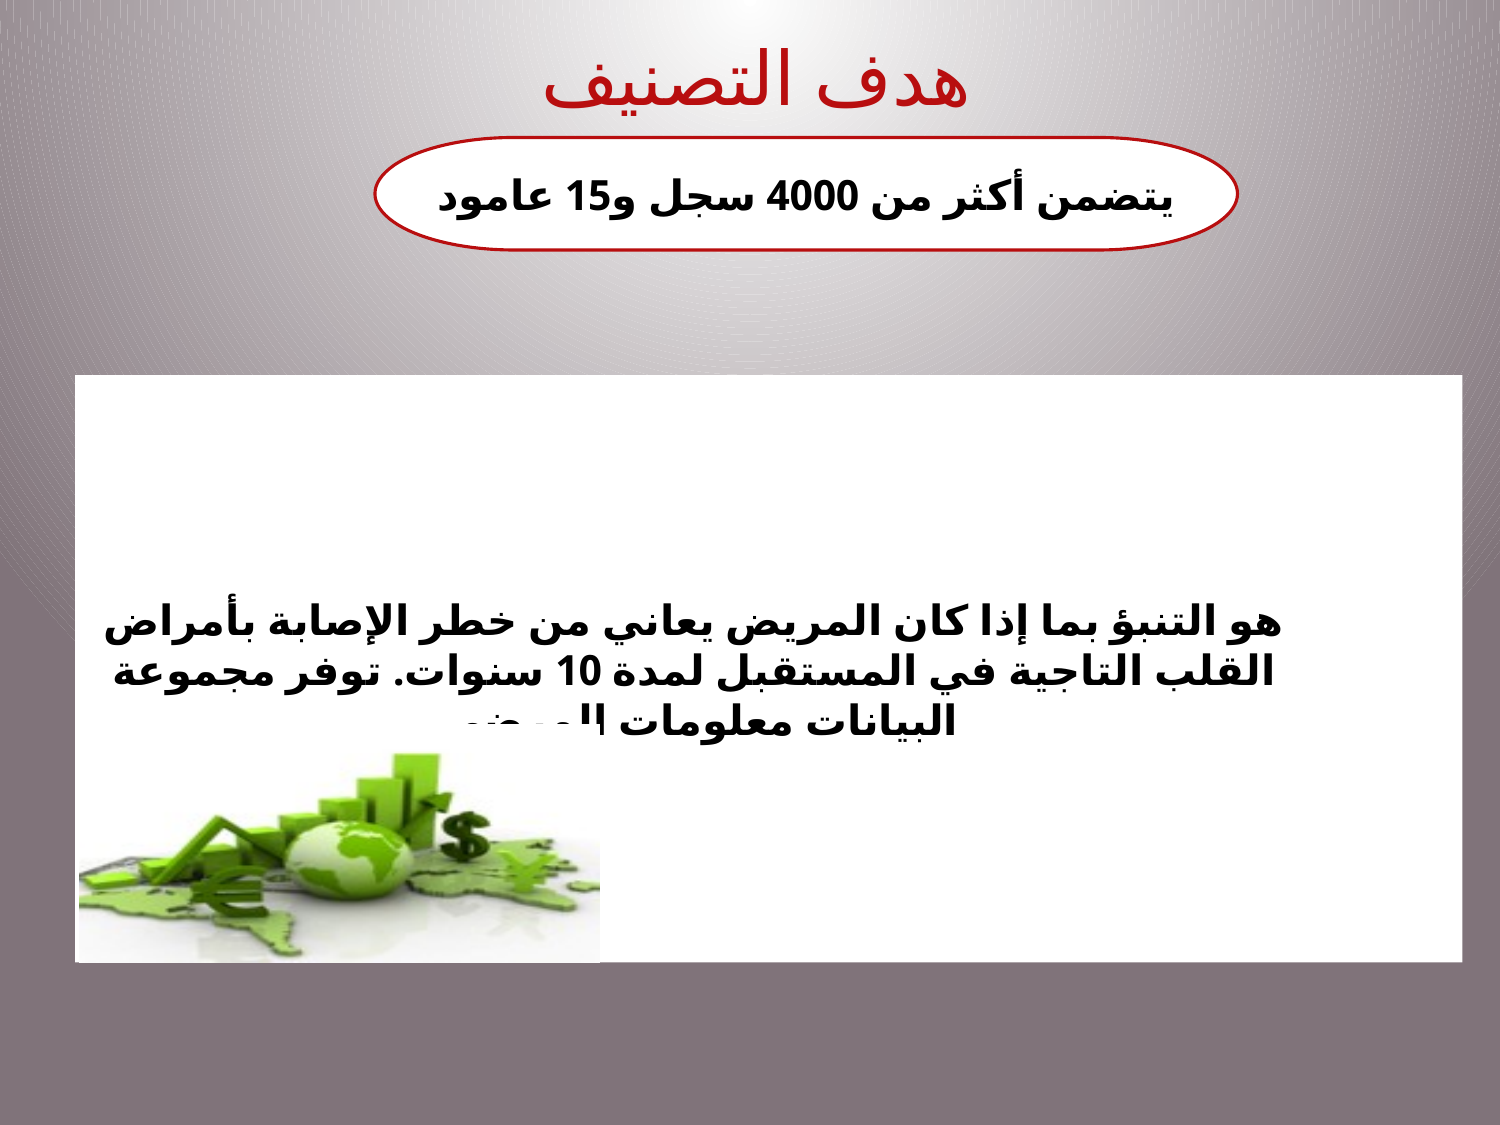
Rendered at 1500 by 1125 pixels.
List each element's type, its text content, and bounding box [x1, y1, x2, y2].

title هدف التصنيف [225, 0, 1288, 163]
list هو التنبؤ بما إذا كان المريض يعاني من خطر الإصابة بأمراض القلب التاجية في المستقبل لمدة 10 سنوات. توفر مجموعة البيانات معلومات المرضى. [75, 375, 1463, 963]
text_box يتضمن أكثر من 4000 سجل و15 عامود [373, 135, 1240, 252]
picture [78, 724, 601, 963]
